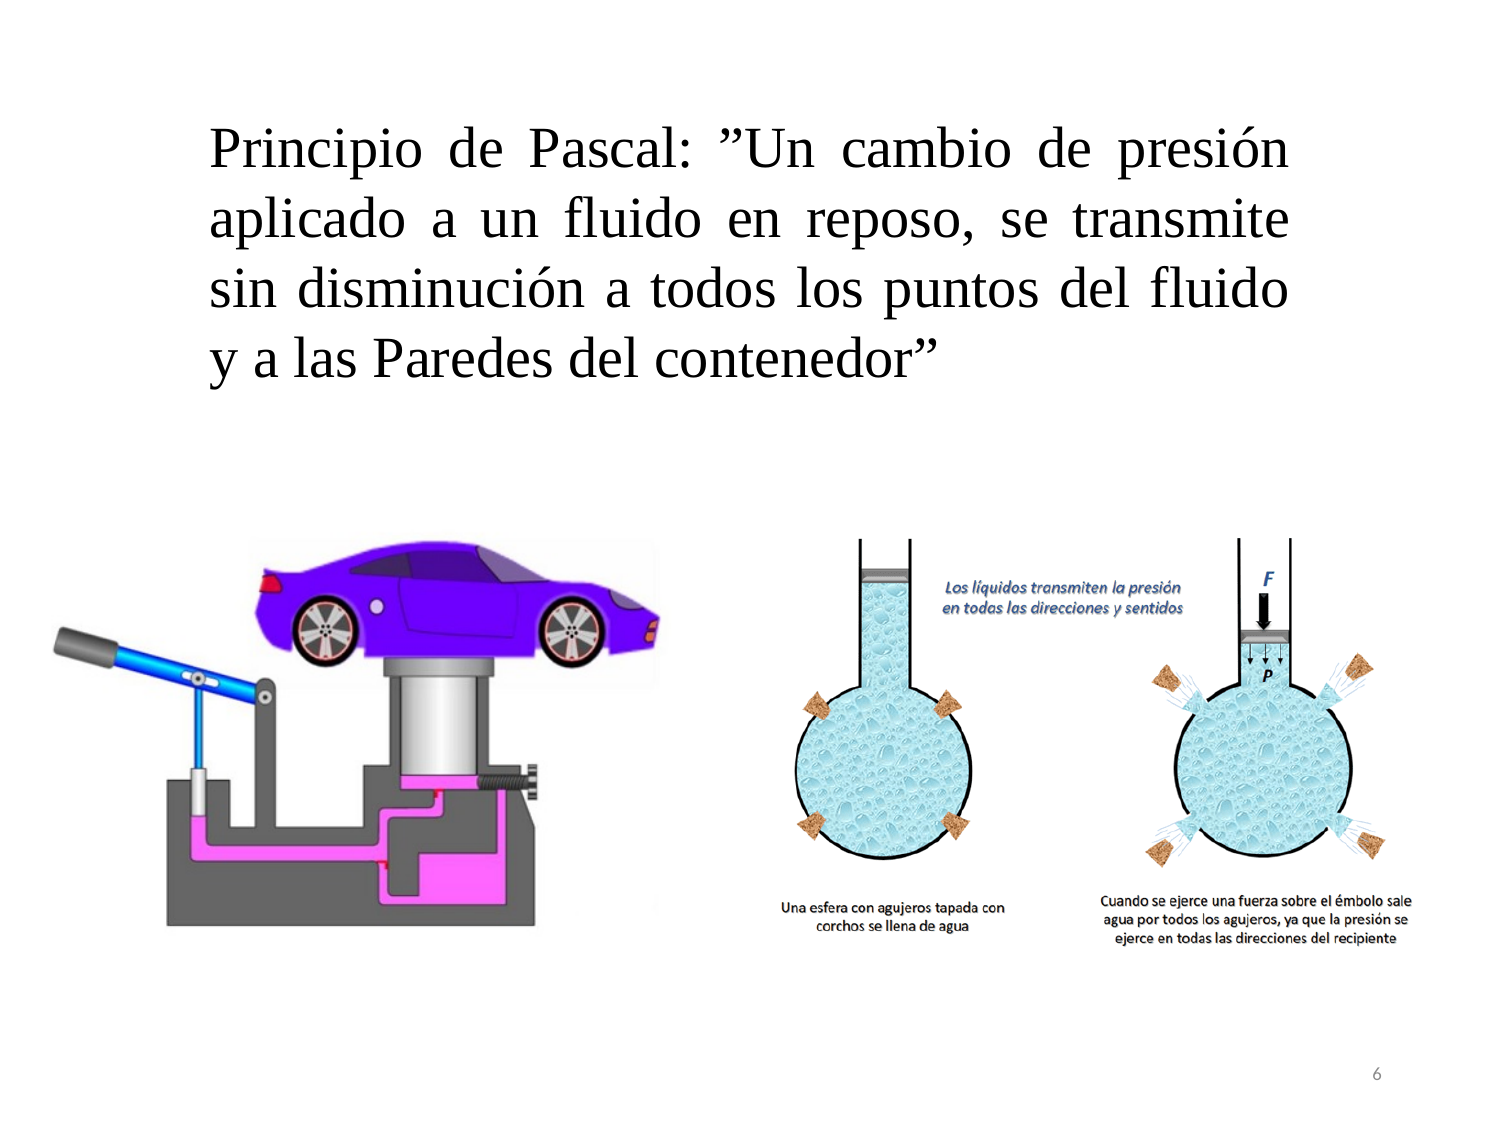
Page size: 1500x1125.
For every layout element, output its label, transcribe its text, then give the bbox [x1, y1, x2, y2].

slide_number 6 [1059, 1042, 1397, 1103]
picture [764, 522, 1424, 953]
text_box Principio de Pascal: ”Un cambio de presión aplicado a un fluido en reposo, se transmite sin disminución a todos los puntos del fluido y a las Paredes del contenedor” [194, 101, 1306, 397]
picture [41, 512, 687, 943]
